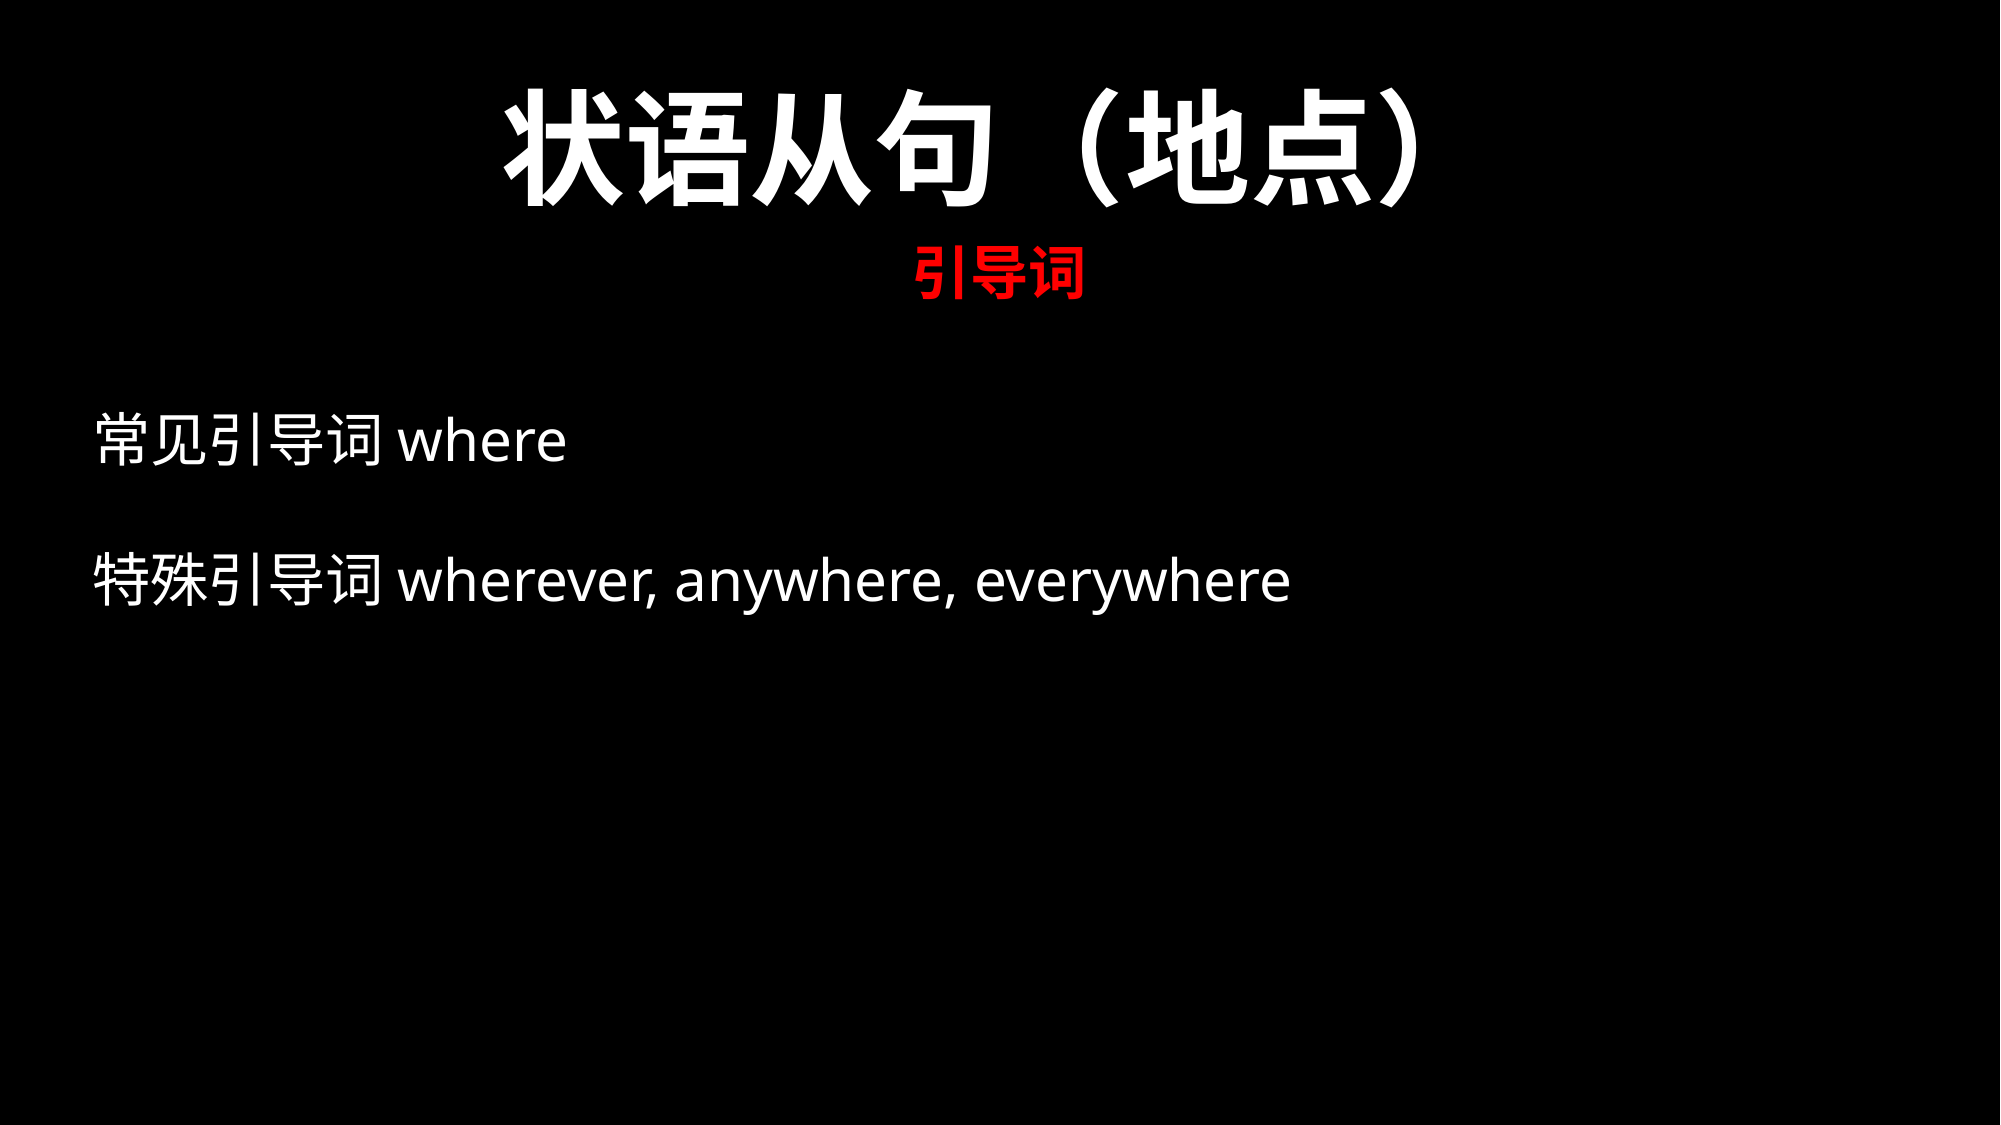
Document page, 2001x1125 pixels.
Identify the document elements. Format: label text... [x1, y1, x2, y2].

text_box 常见引导词where 特殊引导词wherever, anywhere, everywhere [77, 396, 1972, 621]
text_box 状语从句（地点） [485, 62, 1515, 228]
text_box 引导词 [77, 229, 1922, 315]
